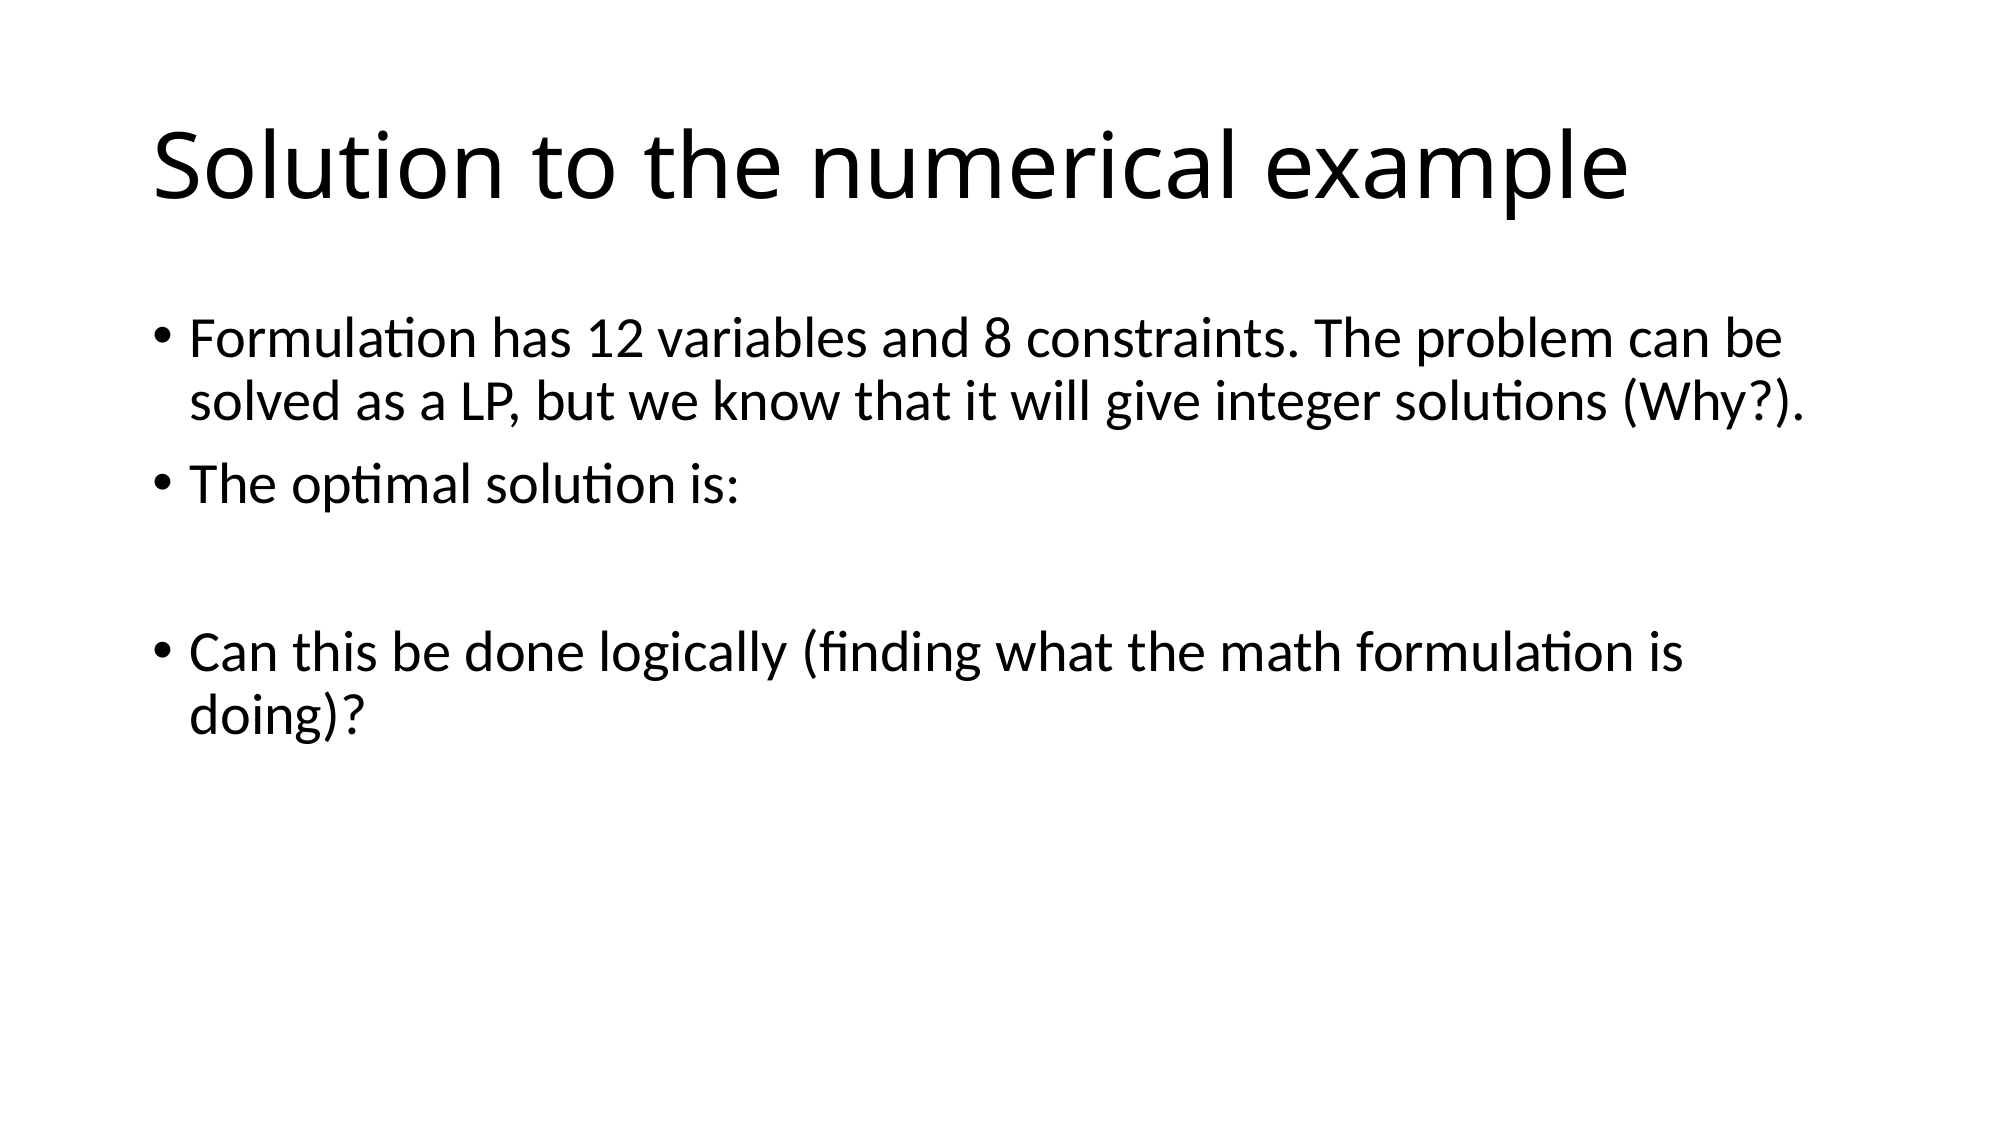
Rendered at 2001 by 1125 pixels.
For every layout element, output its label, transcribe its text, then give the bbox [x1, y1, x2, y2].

title Solution to the numerical example [137, 59, 1863, 278]
